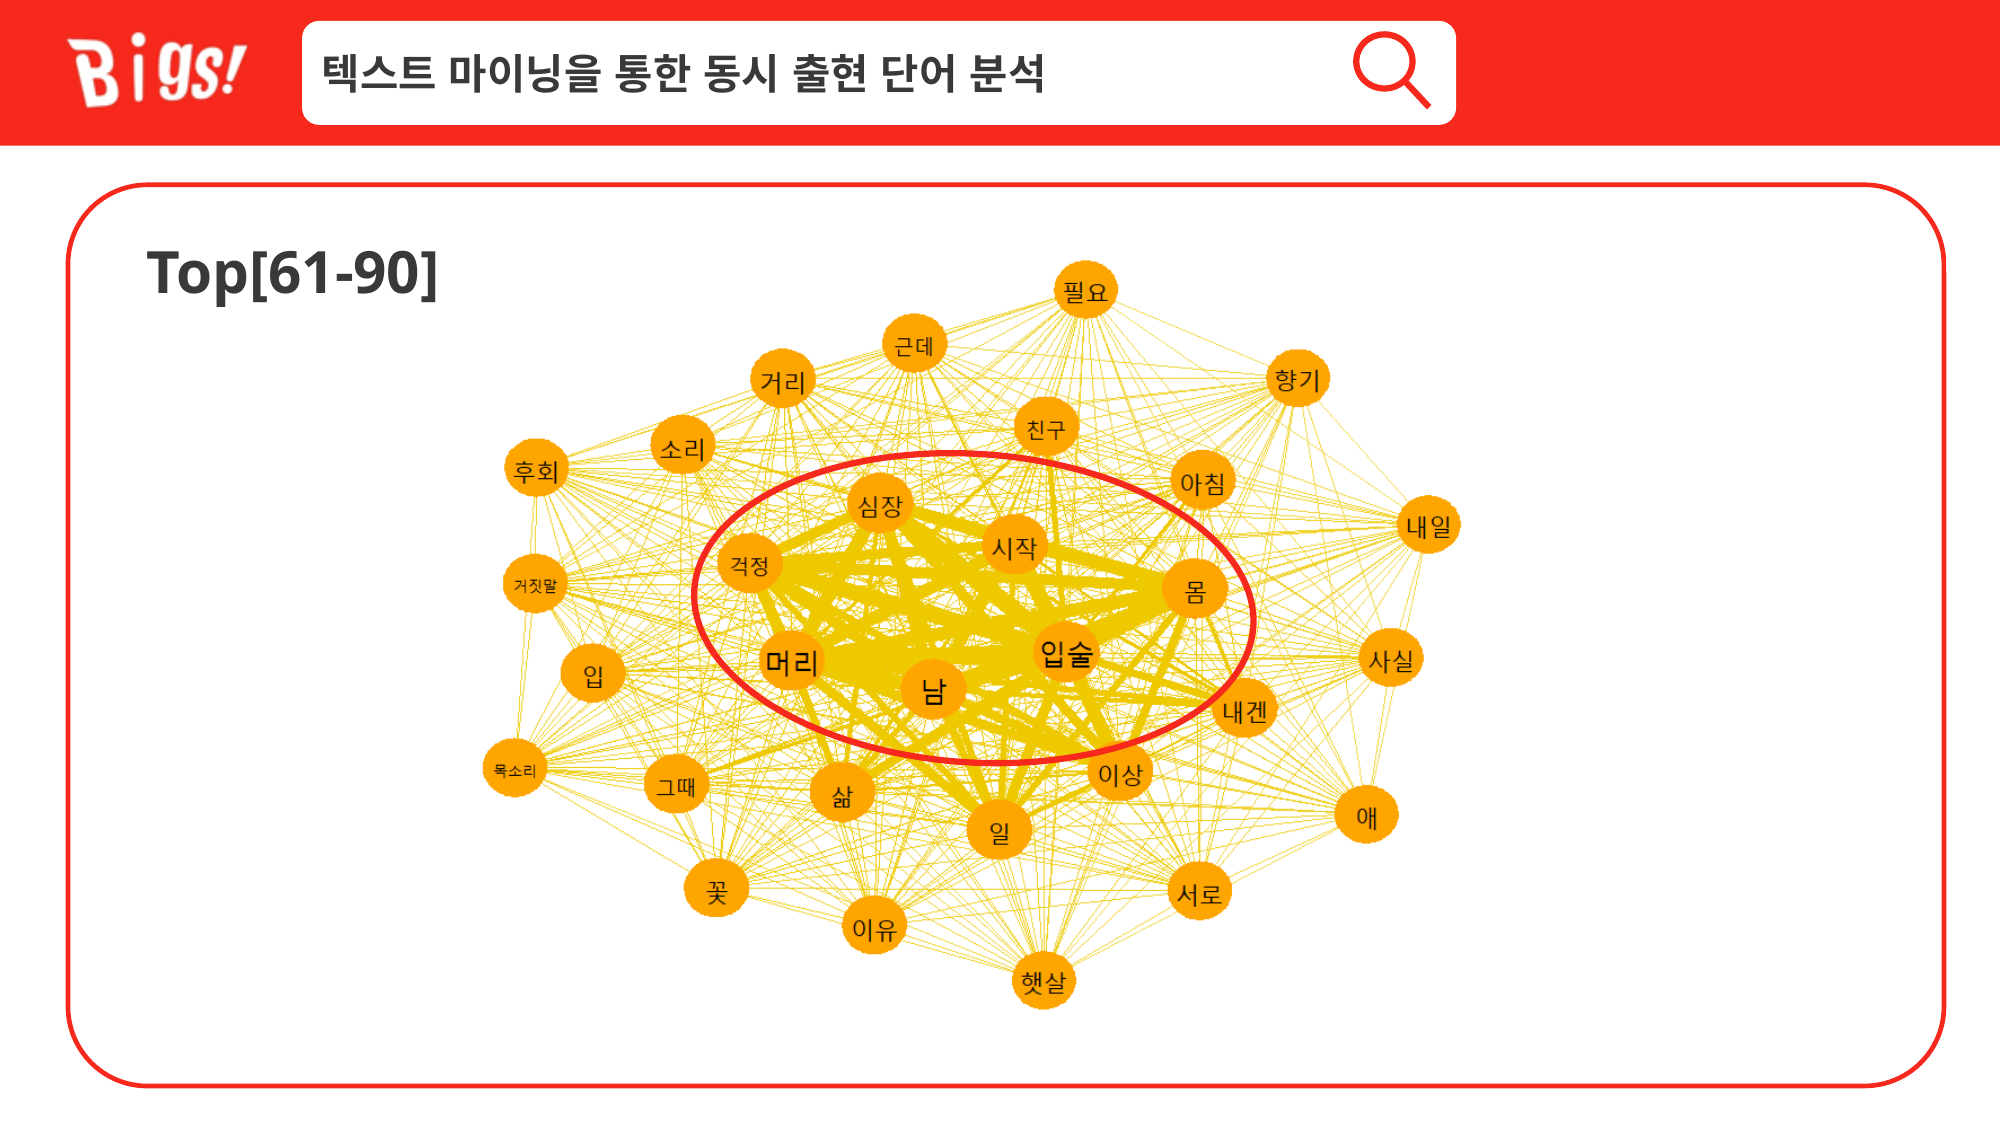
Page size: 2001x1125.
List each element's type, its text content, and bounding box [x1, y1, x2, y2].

text_box [0, 0, 2000, 147]
text_box 텍스트 마이닝을 통한 동시 출현 단어 분석 [300, 19, 1458, 126]
text_box Top[61-90] [131, 227, 378, 313]
text_box [66, 183, 1946, 1088]
picture [378, 186, 1566, 1084]
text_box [1356, 34, 1430, 108]
picture [35, 30, 275, 125]
